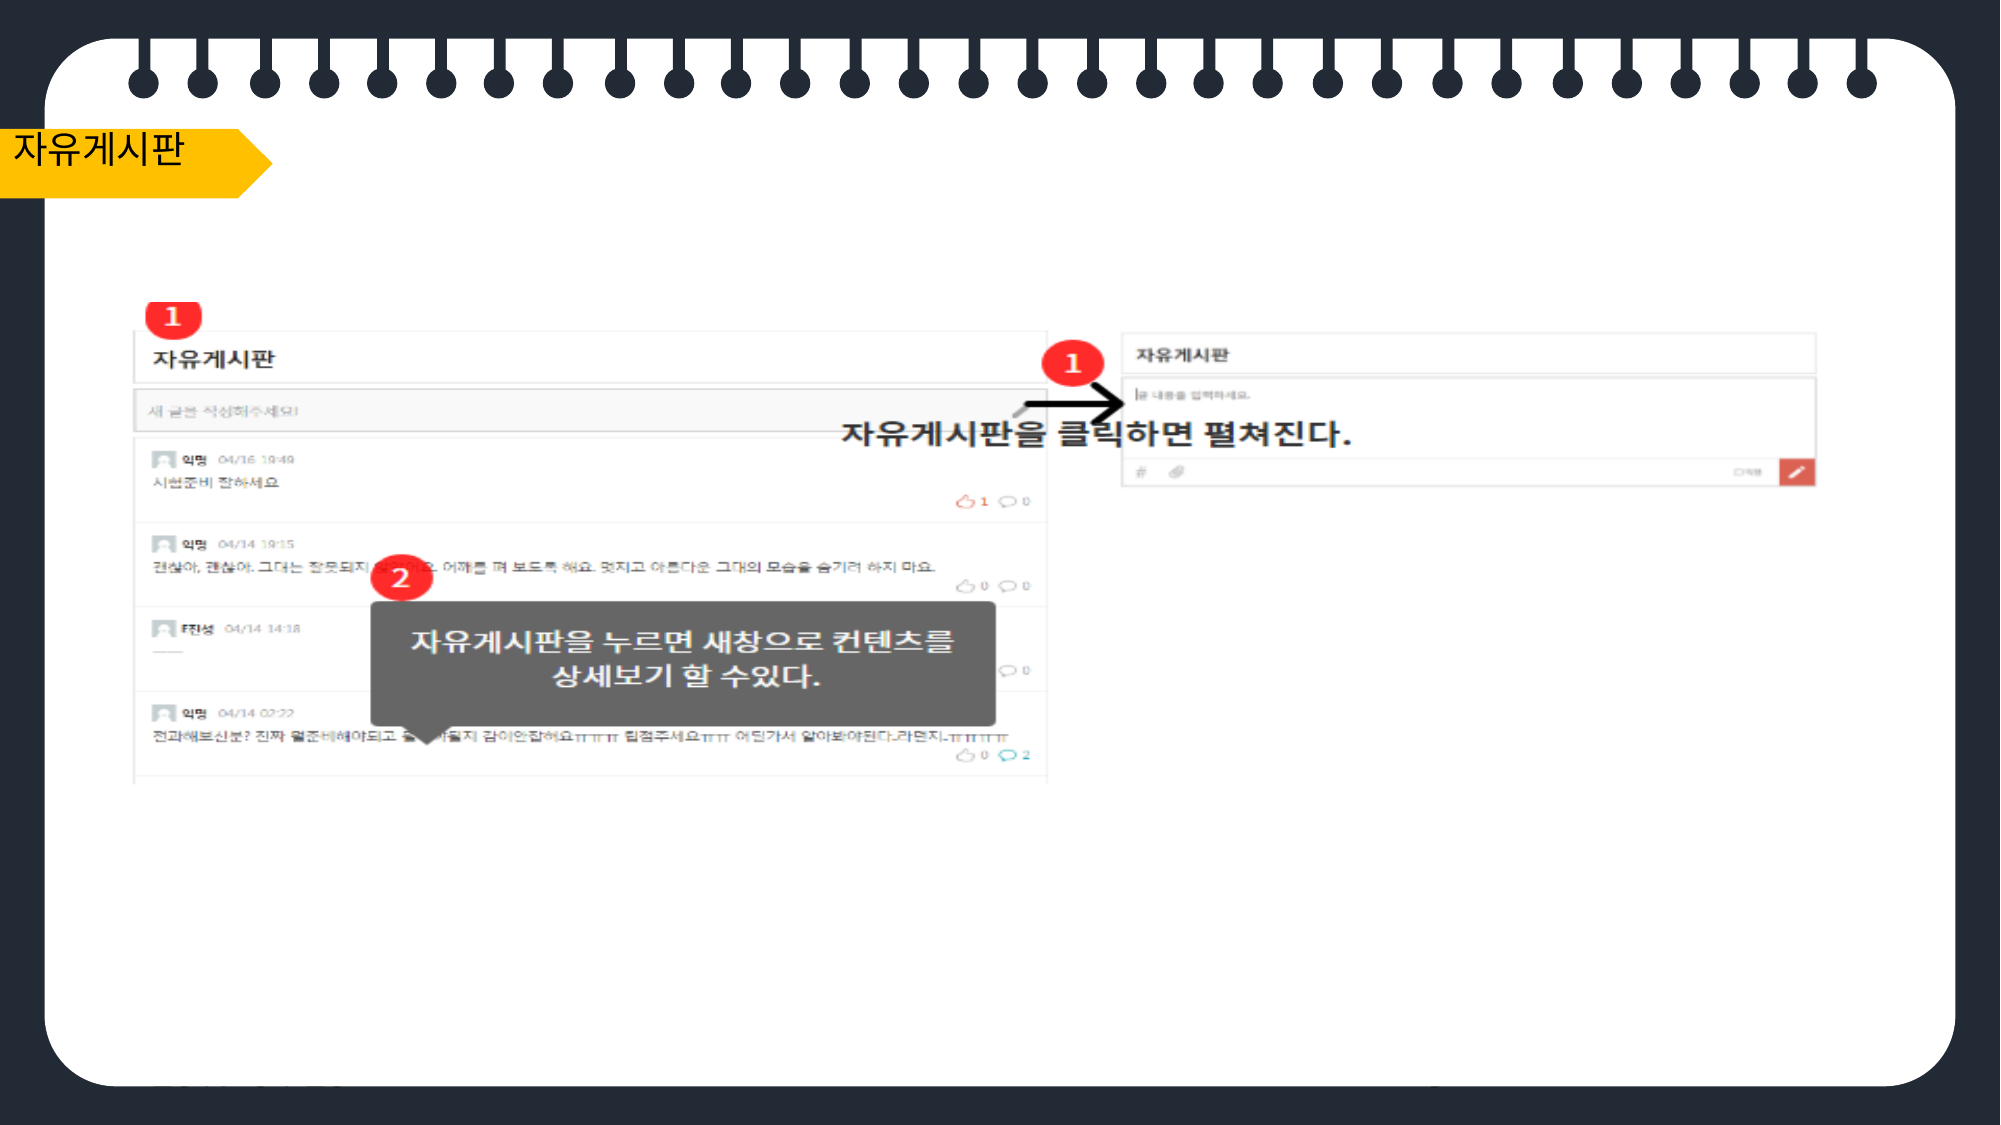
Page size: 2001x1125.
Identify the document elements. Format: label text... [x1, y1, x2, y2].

text_box [0, 127, 275, 200]
text_box 자유게시판 [0, 118, 201, 178]
picture [46, 302, 1926, 830]
